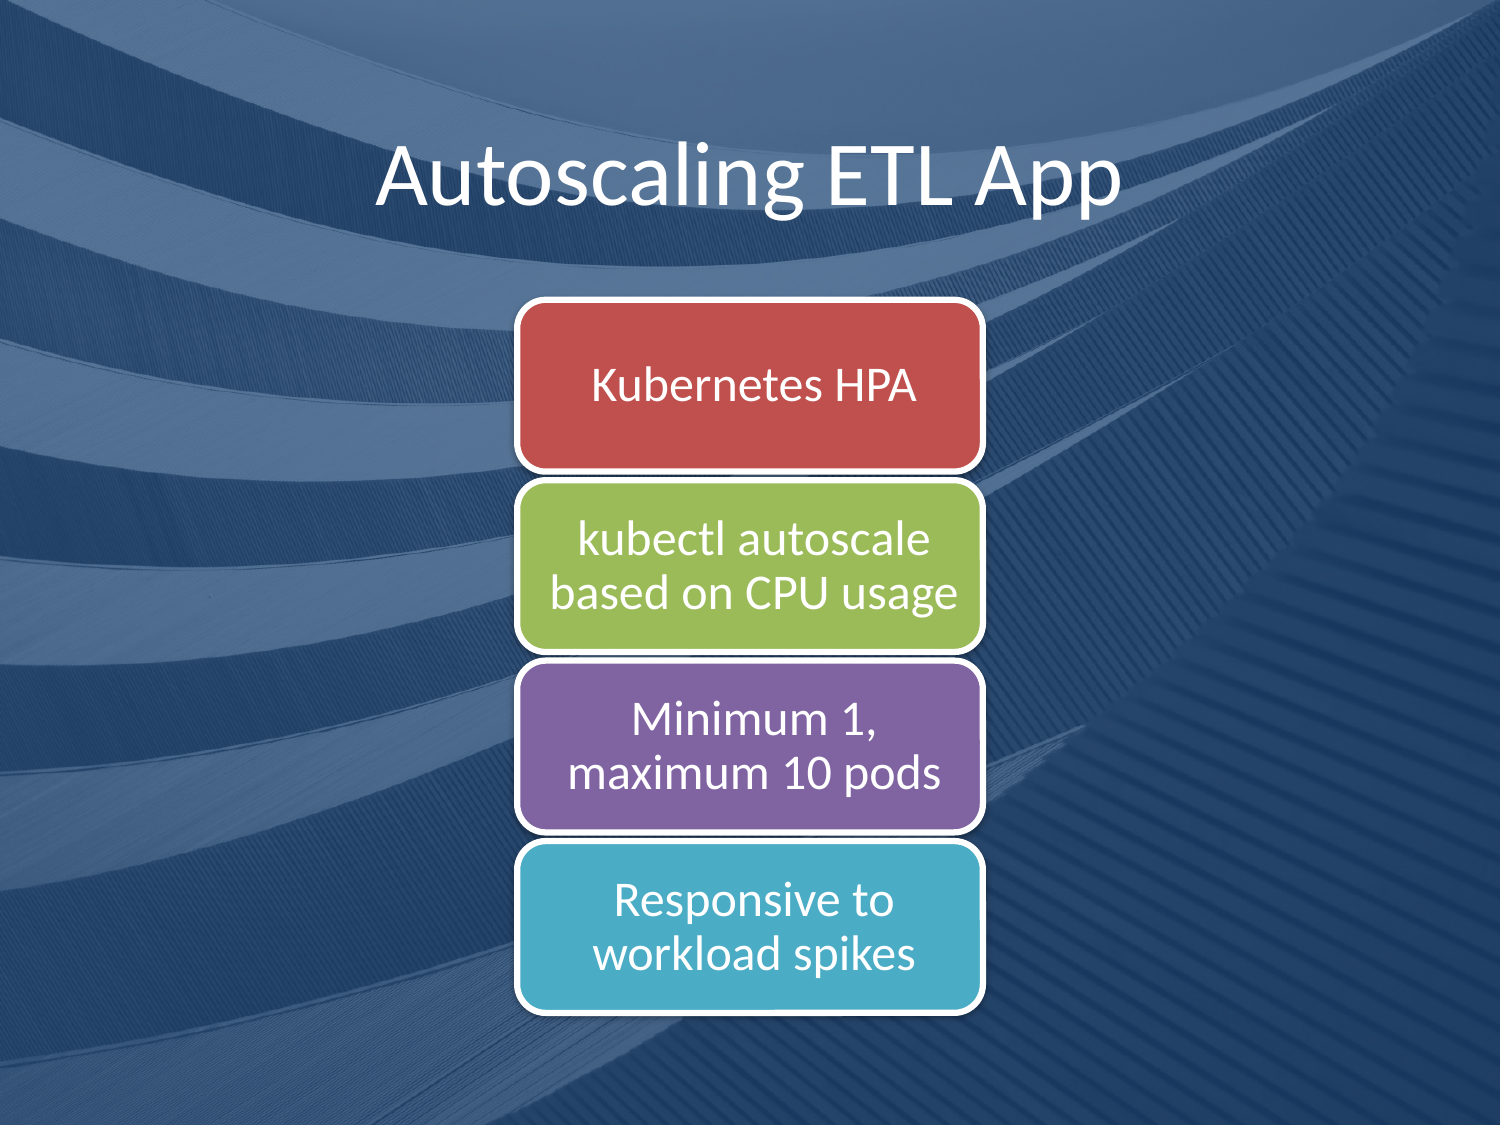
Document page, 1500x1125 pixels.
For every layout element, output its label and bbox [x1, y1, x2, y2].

picture [0, 0, 1500, 1125]
list [102, 299, 1398, 1014]
